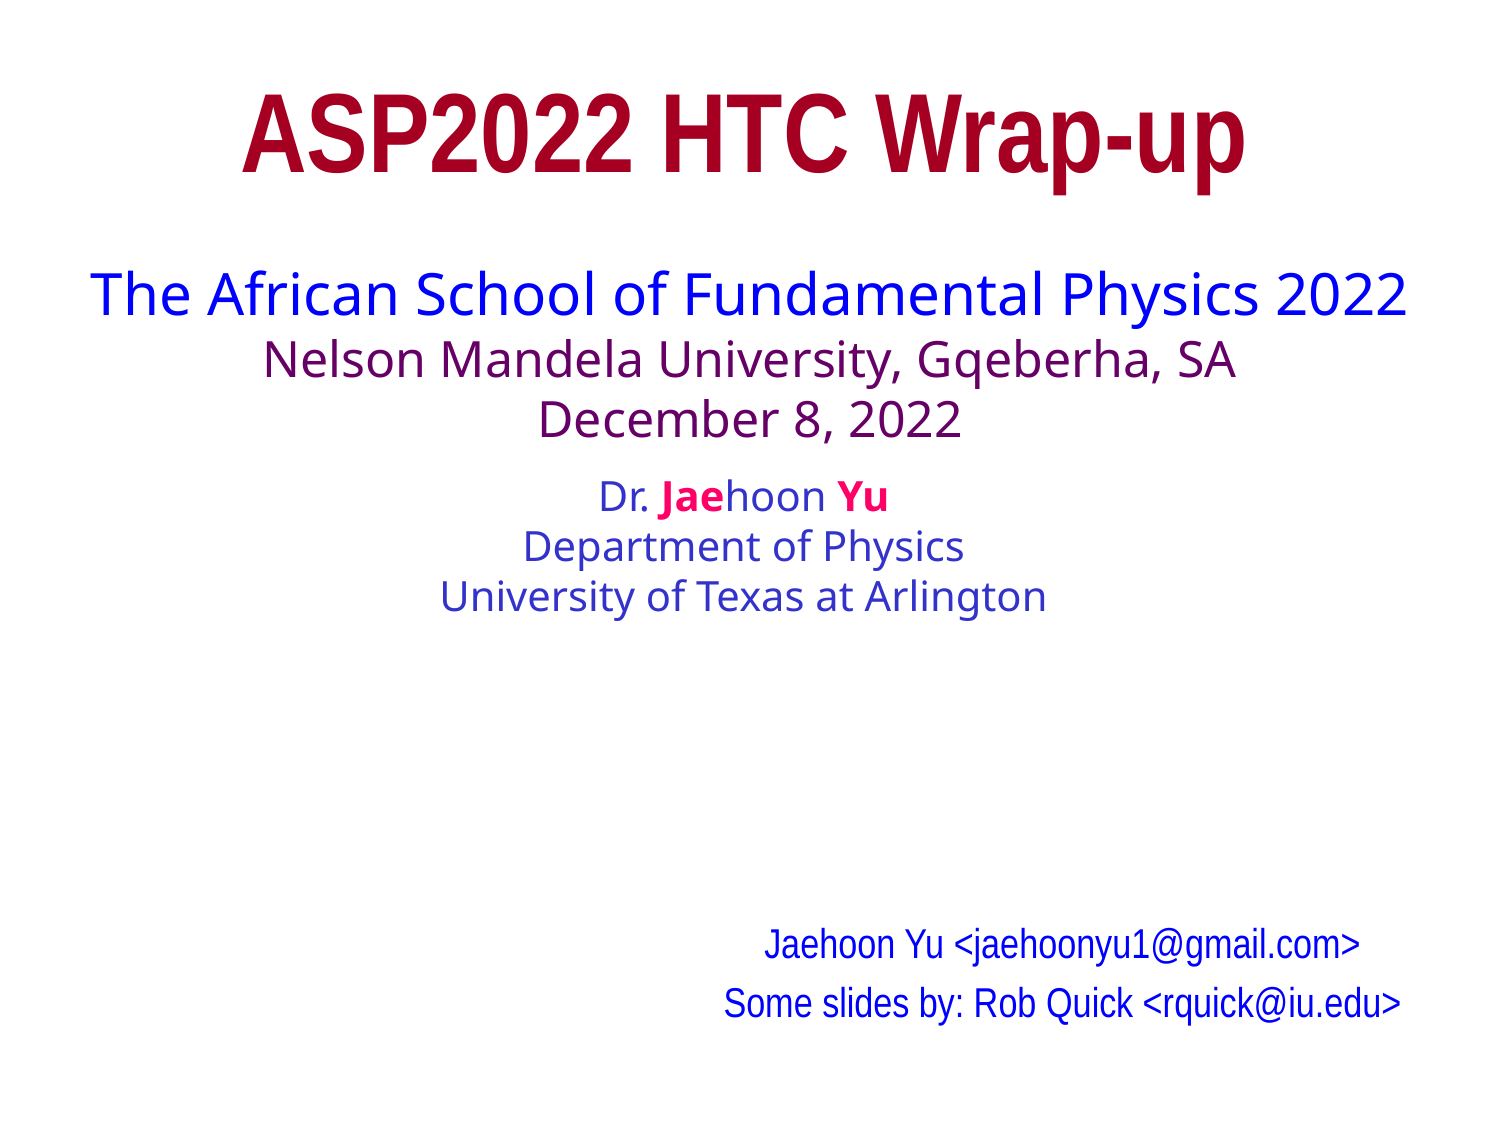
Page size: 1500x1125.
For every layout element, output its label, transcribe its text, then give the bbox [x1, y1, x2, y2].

subtitle Jaehoon Yu <jaehoonyu1@gmail.com> Some slides by: Rob Quick <rquick@iu.edu> [537, 909, 1500, 1027]
title ASP2022 HTC Wrap-up [105, 47, 1382, 249]
text_box The African School of Fundamental Physics 2022 Nelson Mandela University, Gqeberha, SA December 8, 2022 [76, 249, 1424, 455]
text_box Dr. Jaehoon Yu Department of Physics University of Texas at Arlington [424, 462, 1063, 628]
